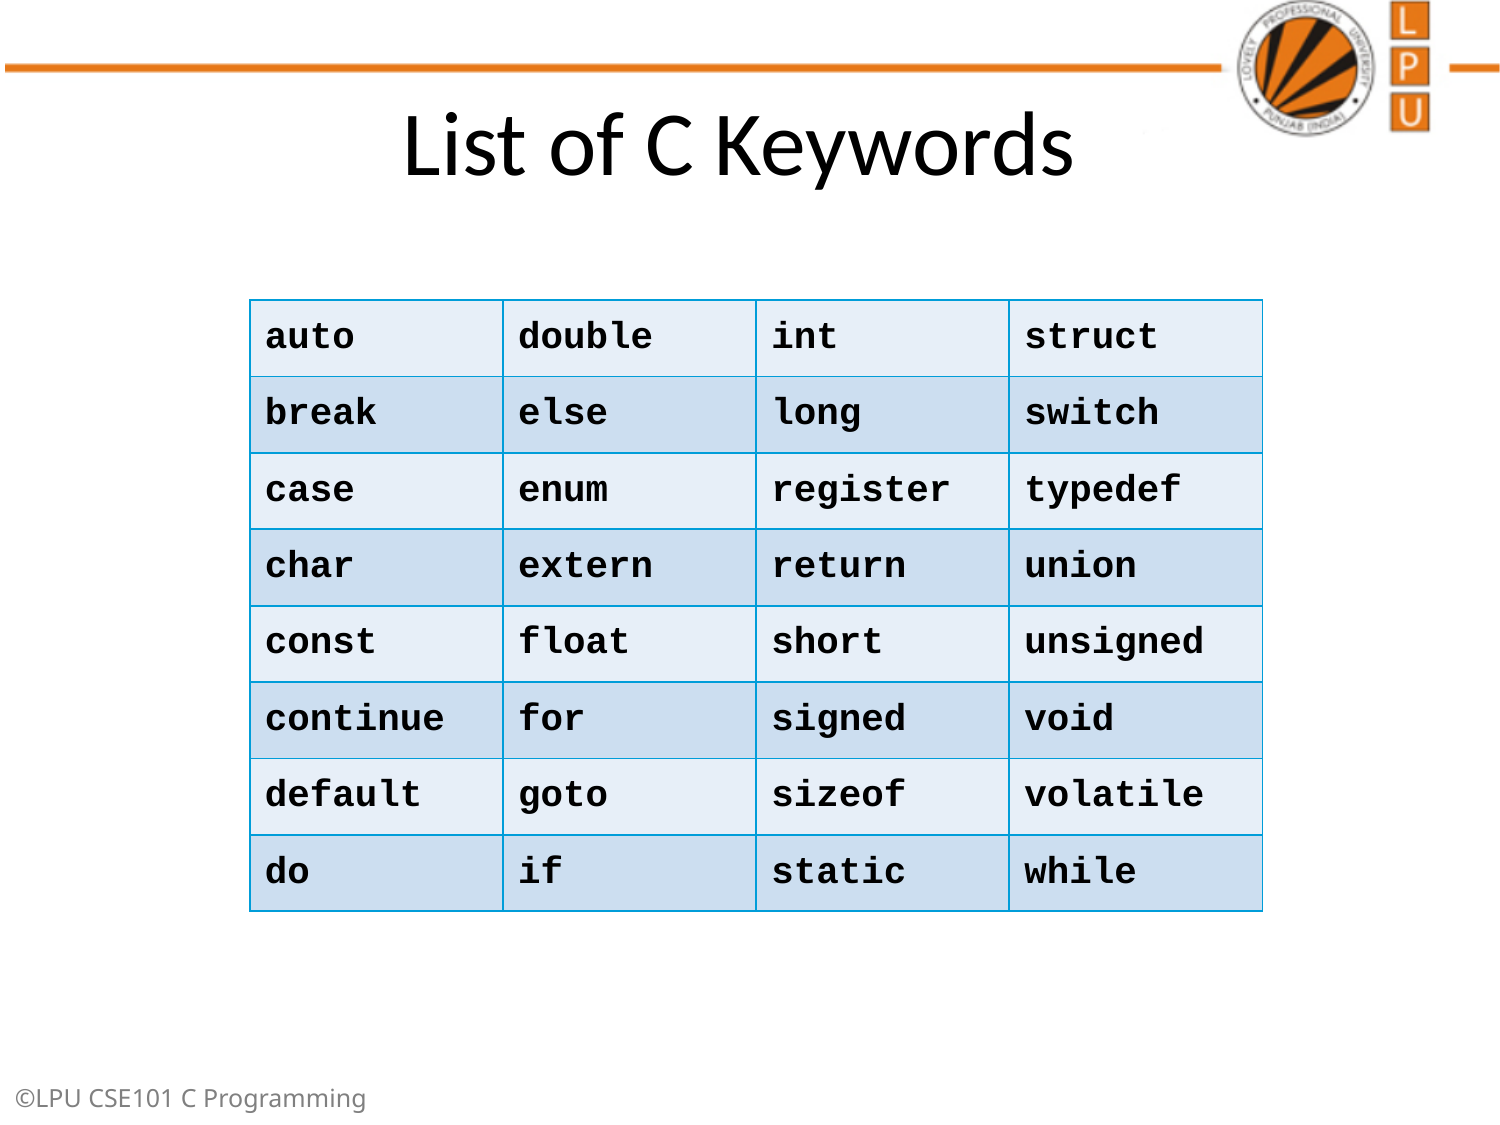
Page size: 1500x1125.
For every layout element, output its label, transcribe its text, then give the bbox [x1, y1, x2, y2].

table_header double [504, 301, 755, 376]
table_header int [757, 301, 1008, 376]
table_cell switch [1010, 377, 1262, 452]
table_cell const [251, 607, 502, 681]
table_cell long [757, 377, 1008, 452]
table_header auto [251, 301, 502, 376]
table_cell signed [757, 683, 1008, 758]
table_cell enum [504, 454, 755, 528]
table_cell void [1010, 683, 1262, 758]
table_cell if [504, 836, 755, 910]
table_cell continue [251, 683, 502, 758]
table_cell short [757, 607, 1008, 681]
table_cell extern [504, 530, 755, 605]
table_cell while [1010, 836, 1262, 910]
table_cell case [251, 454, 502, 528]
table_cell union [1010, 530, 1262, 605]
table_cell typedef [1010, 454, 1262, 528]
table_cell do [251, 836, 502, 910]
table_header struct [1010, 301, 1262, 376]
table_cell return [757, 530, 1008, 605]
title List of C Keywords [75, 45, 1425, 233]
table_cell unsigned [1010, 607, 1262, 681]
table_cell else [504, 377, 755, 452]
table_cell break [251, 377, 502, 452]
picture [5, 0, 1500, 155]
table_cell goto [504, 759, 755, 834]
table_cell default [251, 759, 502, 834]
table_cell volatile [1010, 759, 1262, 834]
table_cell float [504, 607, 755, 681]
table_cell static [757, 836, 1008, 910]
table_cell for [504, 683, 755, 758]
table_cell char [251, 530, 502, 605]
table_cell register [757, 454, 1008, 528]
table_cell sizeof [757, 759, 1008, 834]
